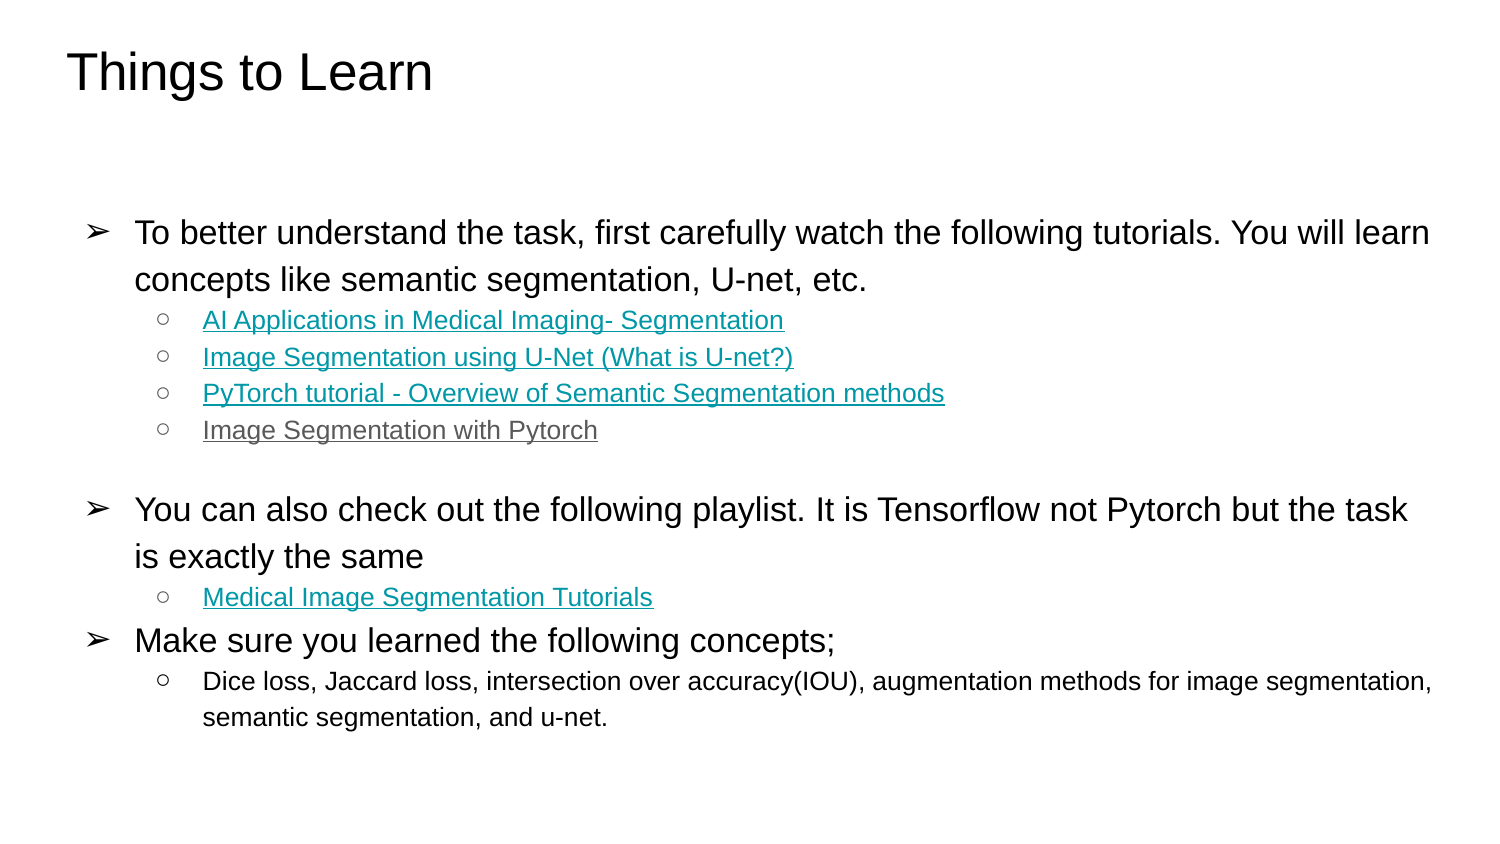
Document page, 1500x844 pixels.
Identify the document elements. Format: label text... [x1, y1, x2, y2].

list To better understand the task, first carefully watch the following tutorials. You will learn concepts like semantic segmentation, U-net, etc. AI Applications in Medical Imaging- Segmentation Image Segmentation using U-Net (What is U-net?) PyTorch tutorial - Overview of Semantic Segmentation methods Image Segmentation with Pytorch You can also check out the following playlist. It is Tensorflow not Pytorch but the task is exactly the same Medical Image Segmentation Tutorials Make sure you learned the following concepts; Dice loss, Jaccard loss, intersection over accuracy(IOU), augmentation methods for image segmentation, semantic segmentation, and u-net. [51, 189, 1449, 750]
title Things to Learn [51, 22, 1449, 117]
